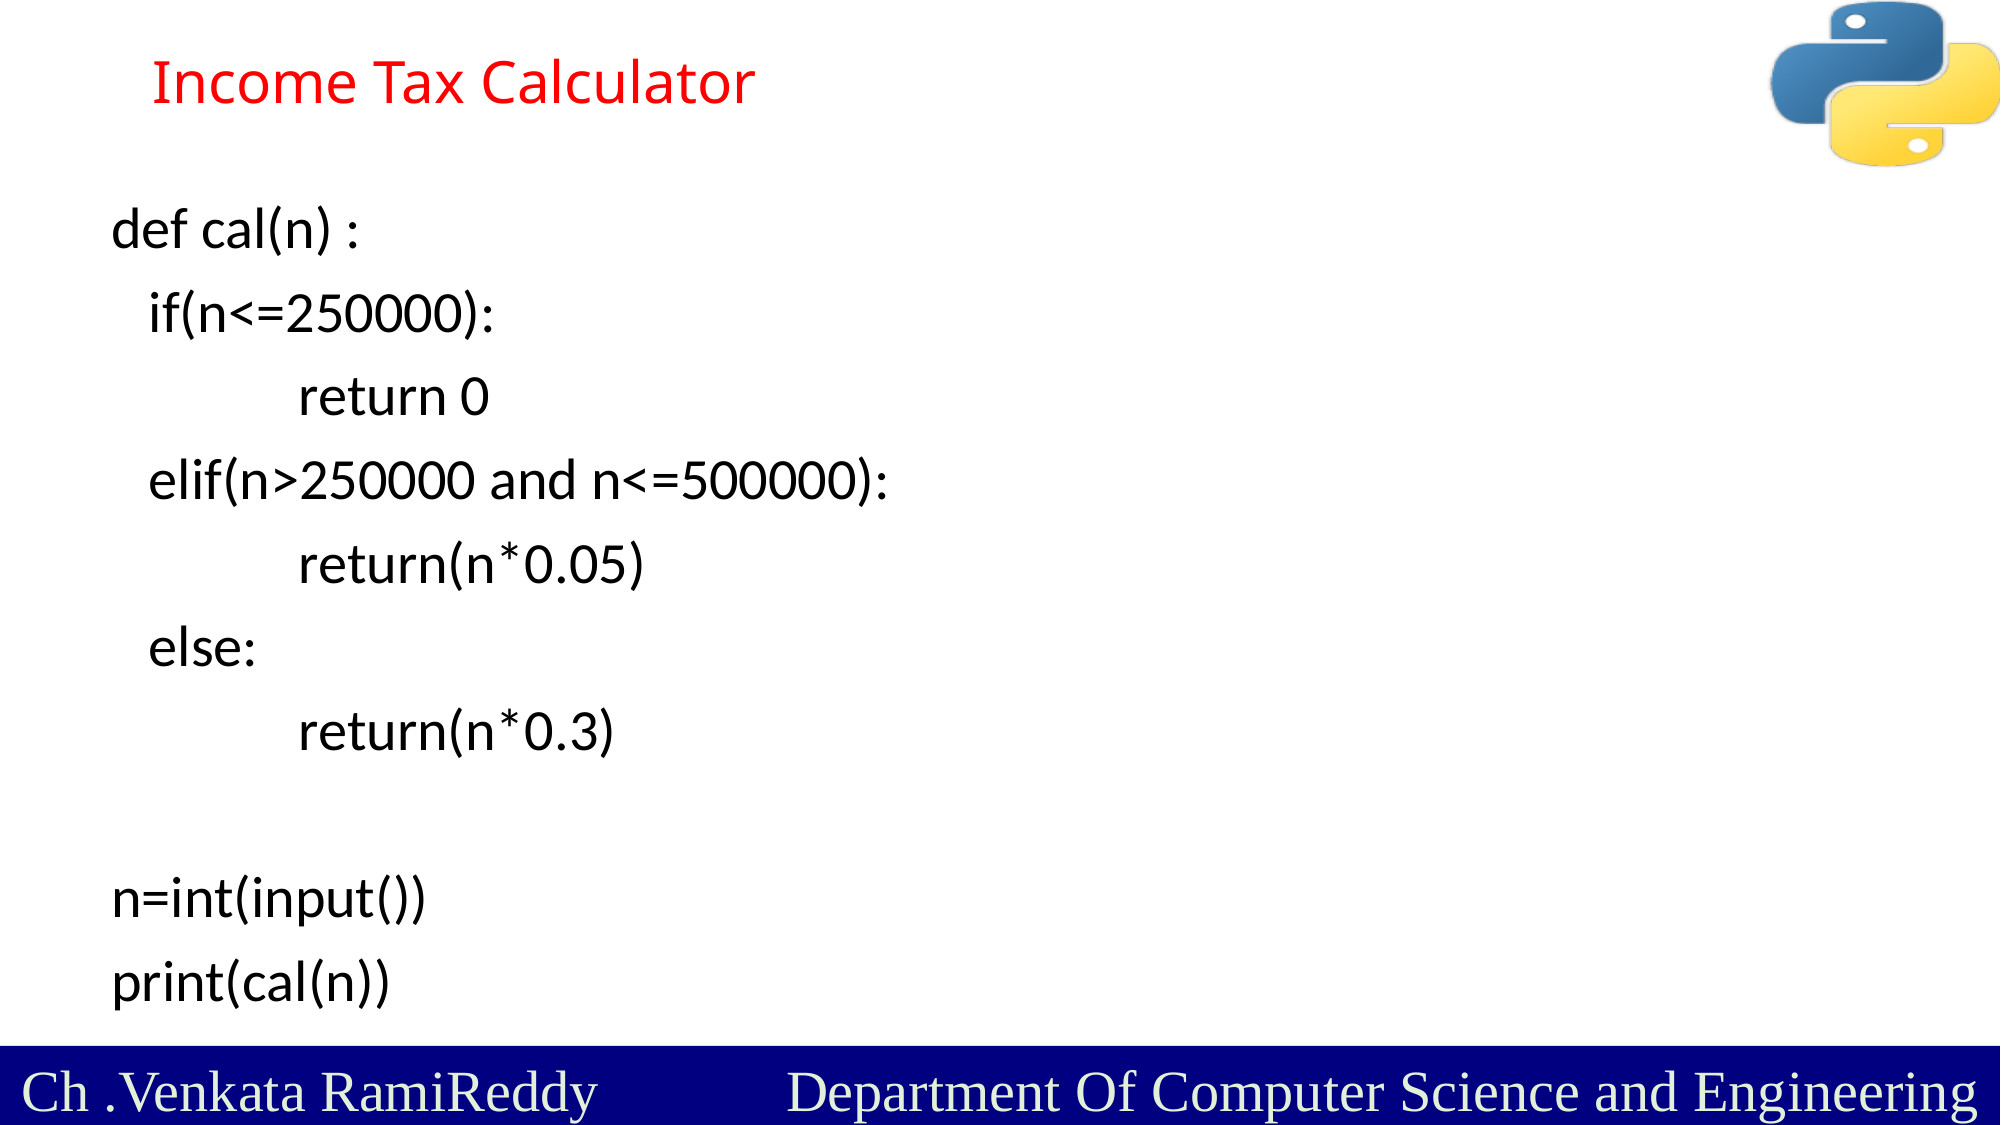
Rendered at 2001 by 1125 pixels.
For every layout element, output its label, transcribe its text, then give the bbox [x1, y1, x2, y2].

title Income Tax Calculator [137, 44, 1719, 125]
list def cal(n) : if(n<=250000): return 0 elif(n>250000 and n<=500000): return(n*0.05) else: return(n*0.3) n=int(input()) print(cal(n)) [96, 190, 1970, 1038]
picture [1719, 0, 2000, 204]
text_box Ch .Venkata RamiReddy Department Of Computer Science and Engineering [0, 1045, 2000, 1125]
